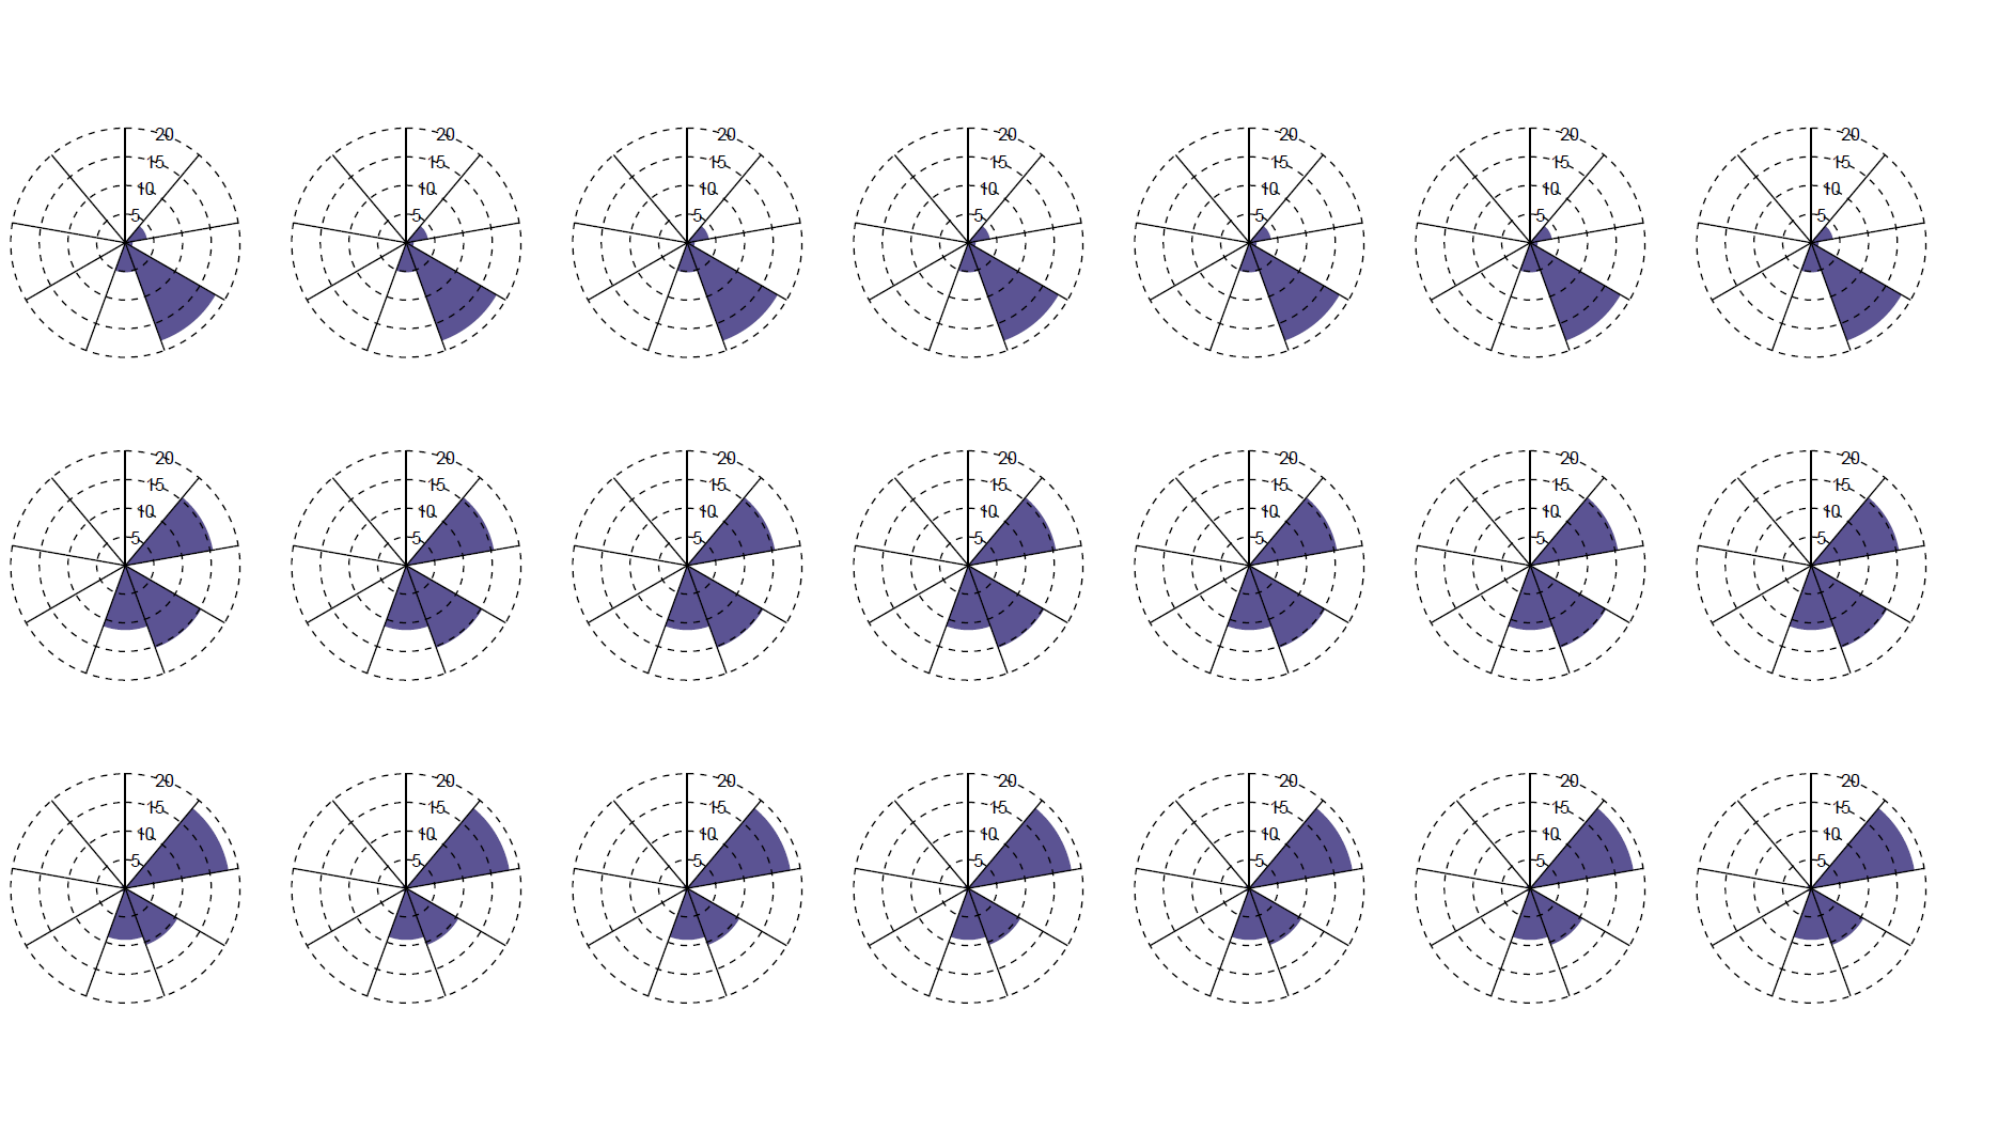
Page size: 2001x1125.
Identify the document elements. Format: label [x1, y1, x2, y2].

picture [280, 117, 530, 1008]
picture [0, 117, 249, 1008]
picture [1686, 117, 1935, 1008]
picture [843, 117, 1092, 1008]
picture [562, 117, 811, 1008]
picture [1405, 117, 1654, 1008]
picture [1124, 117, 1373, 1008]
